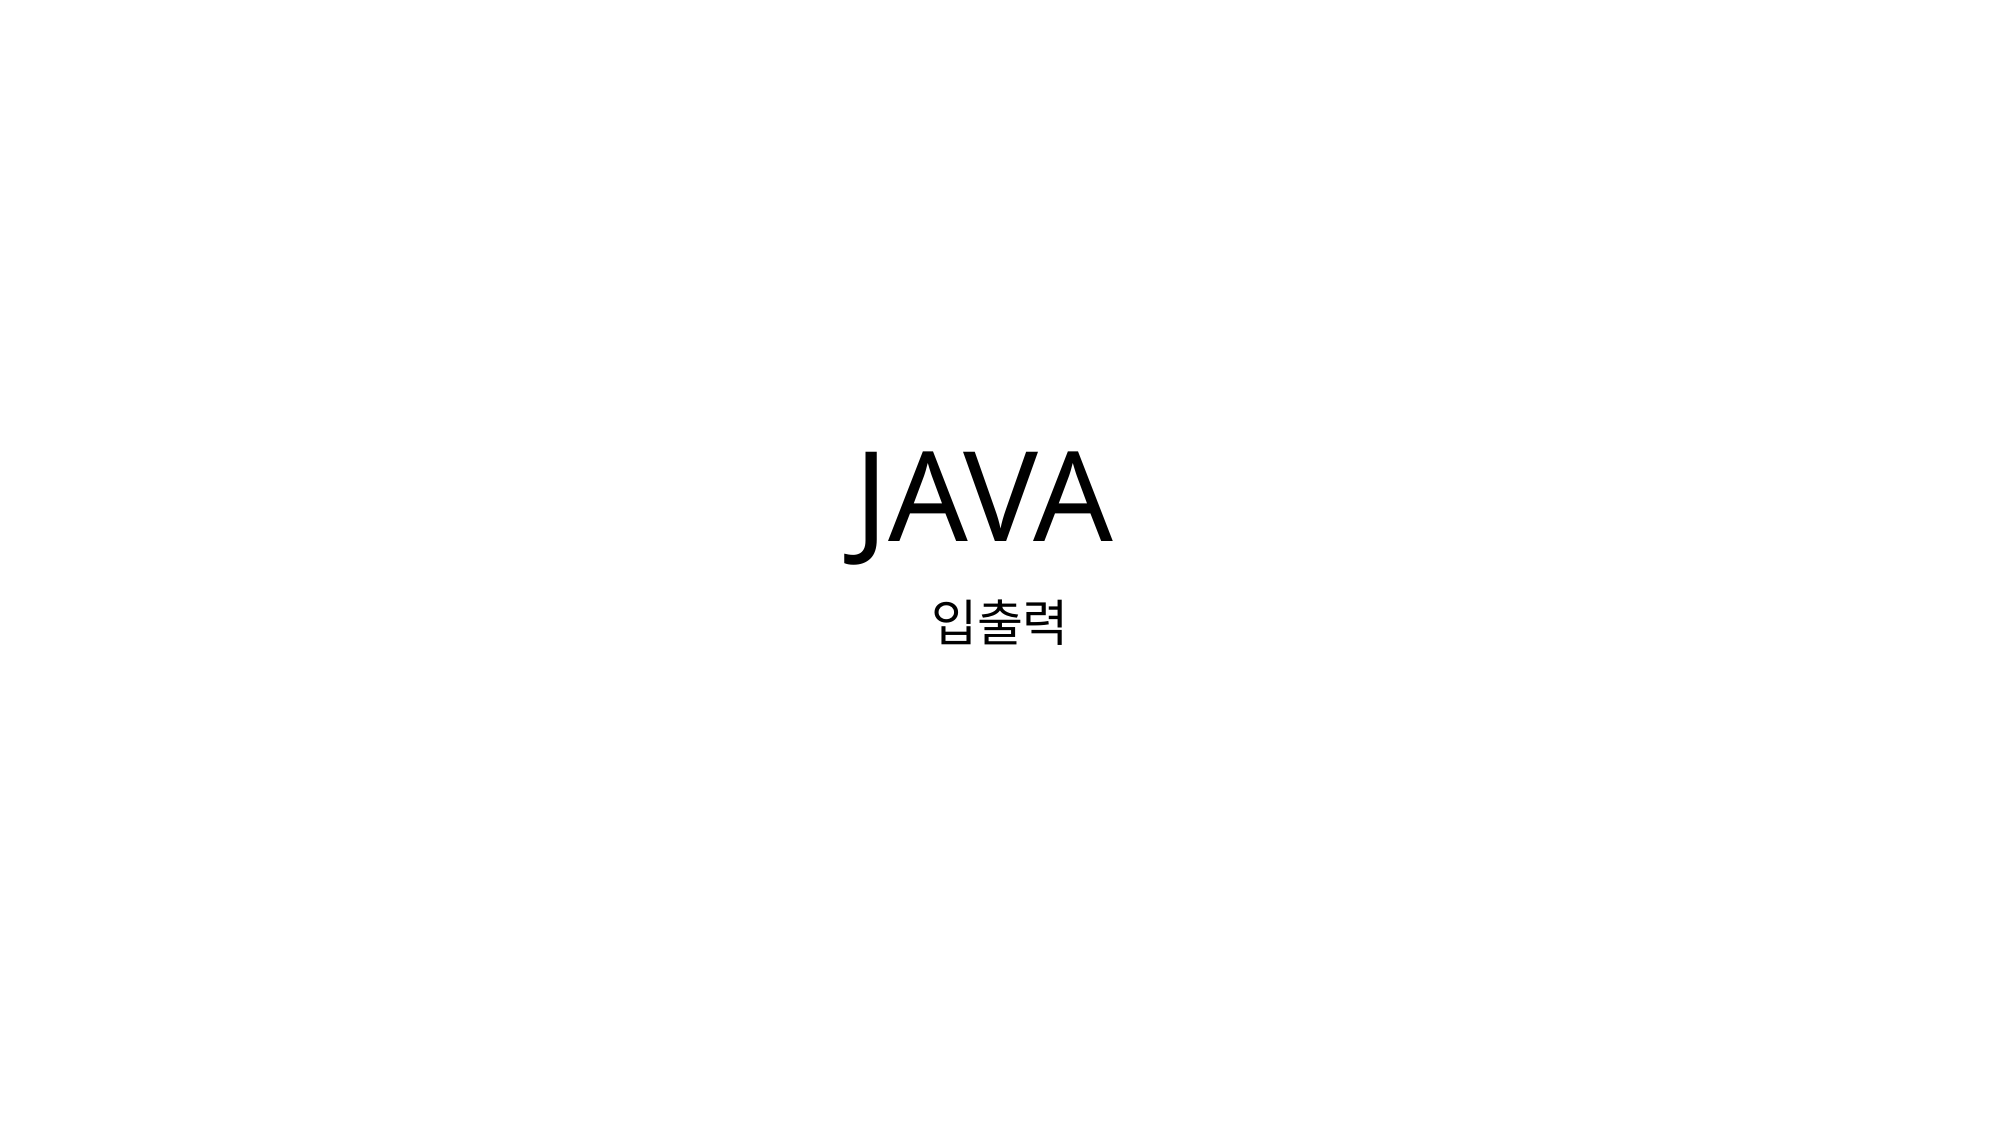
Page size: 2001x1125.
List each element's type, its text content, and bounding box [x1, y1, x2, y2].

subtitle 입출력 [249, 590, 1750, 863]
title JAVA [249, 184, 1750, 576]
